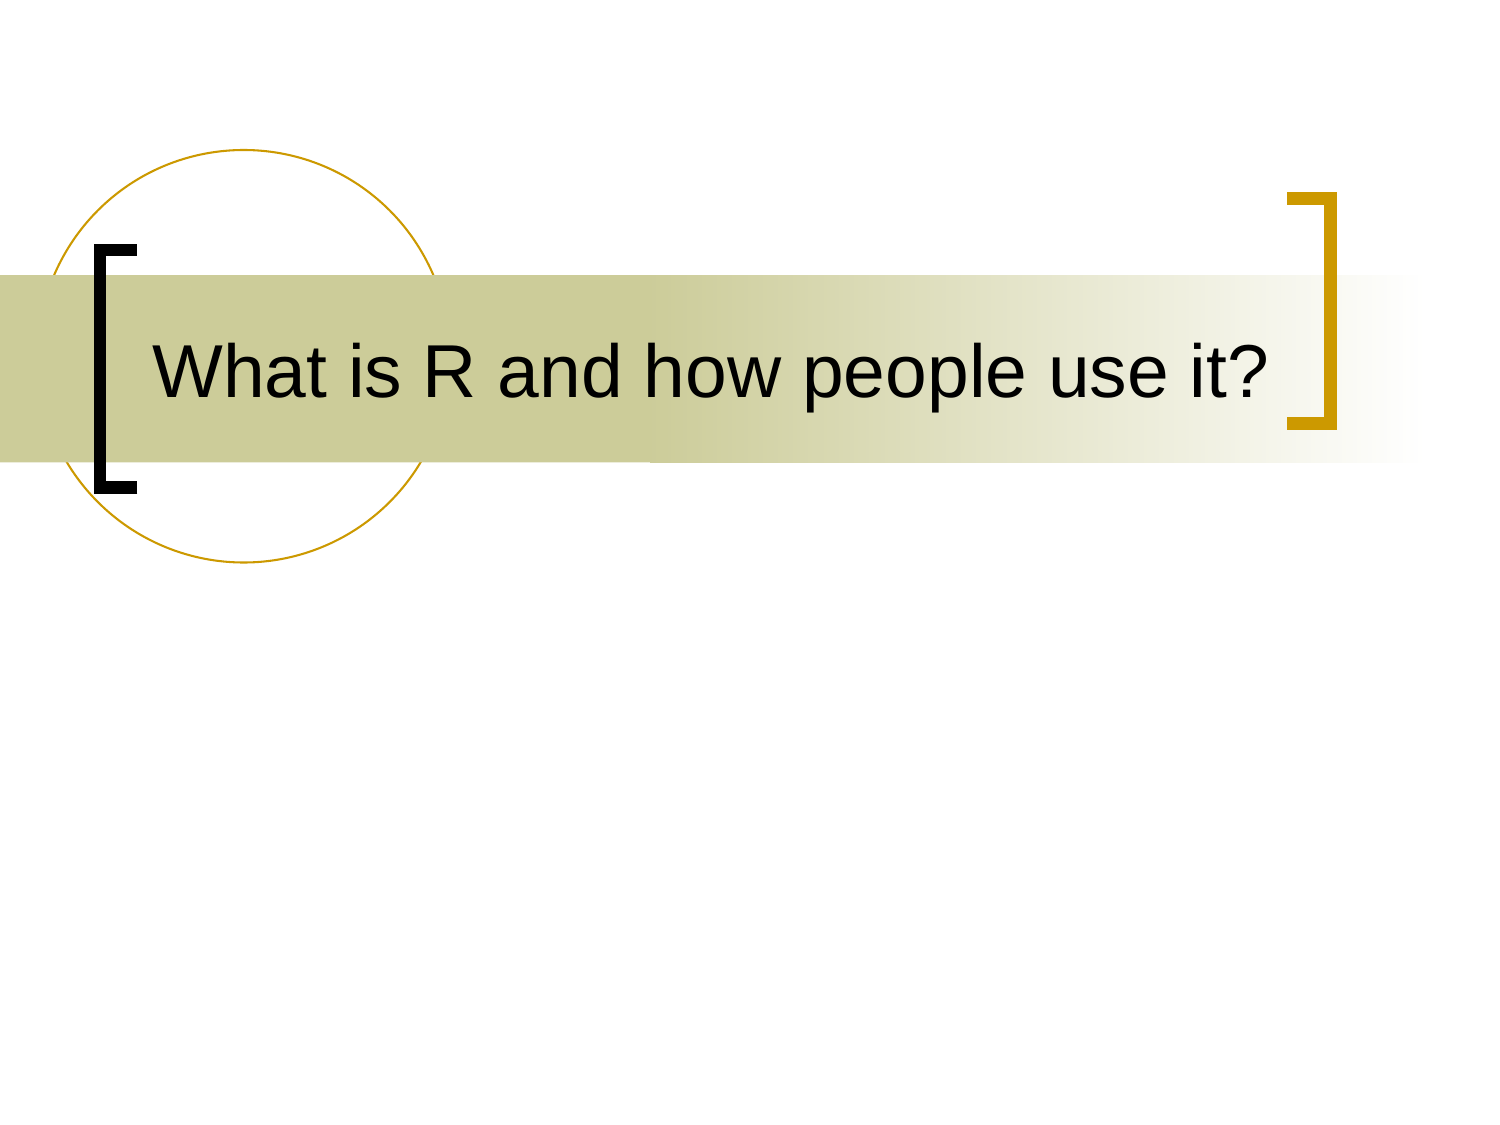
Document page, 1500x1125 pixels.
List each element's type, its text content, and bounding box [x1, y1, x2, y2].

title What is R and how people use it? [137, 236, 1300, 500]
